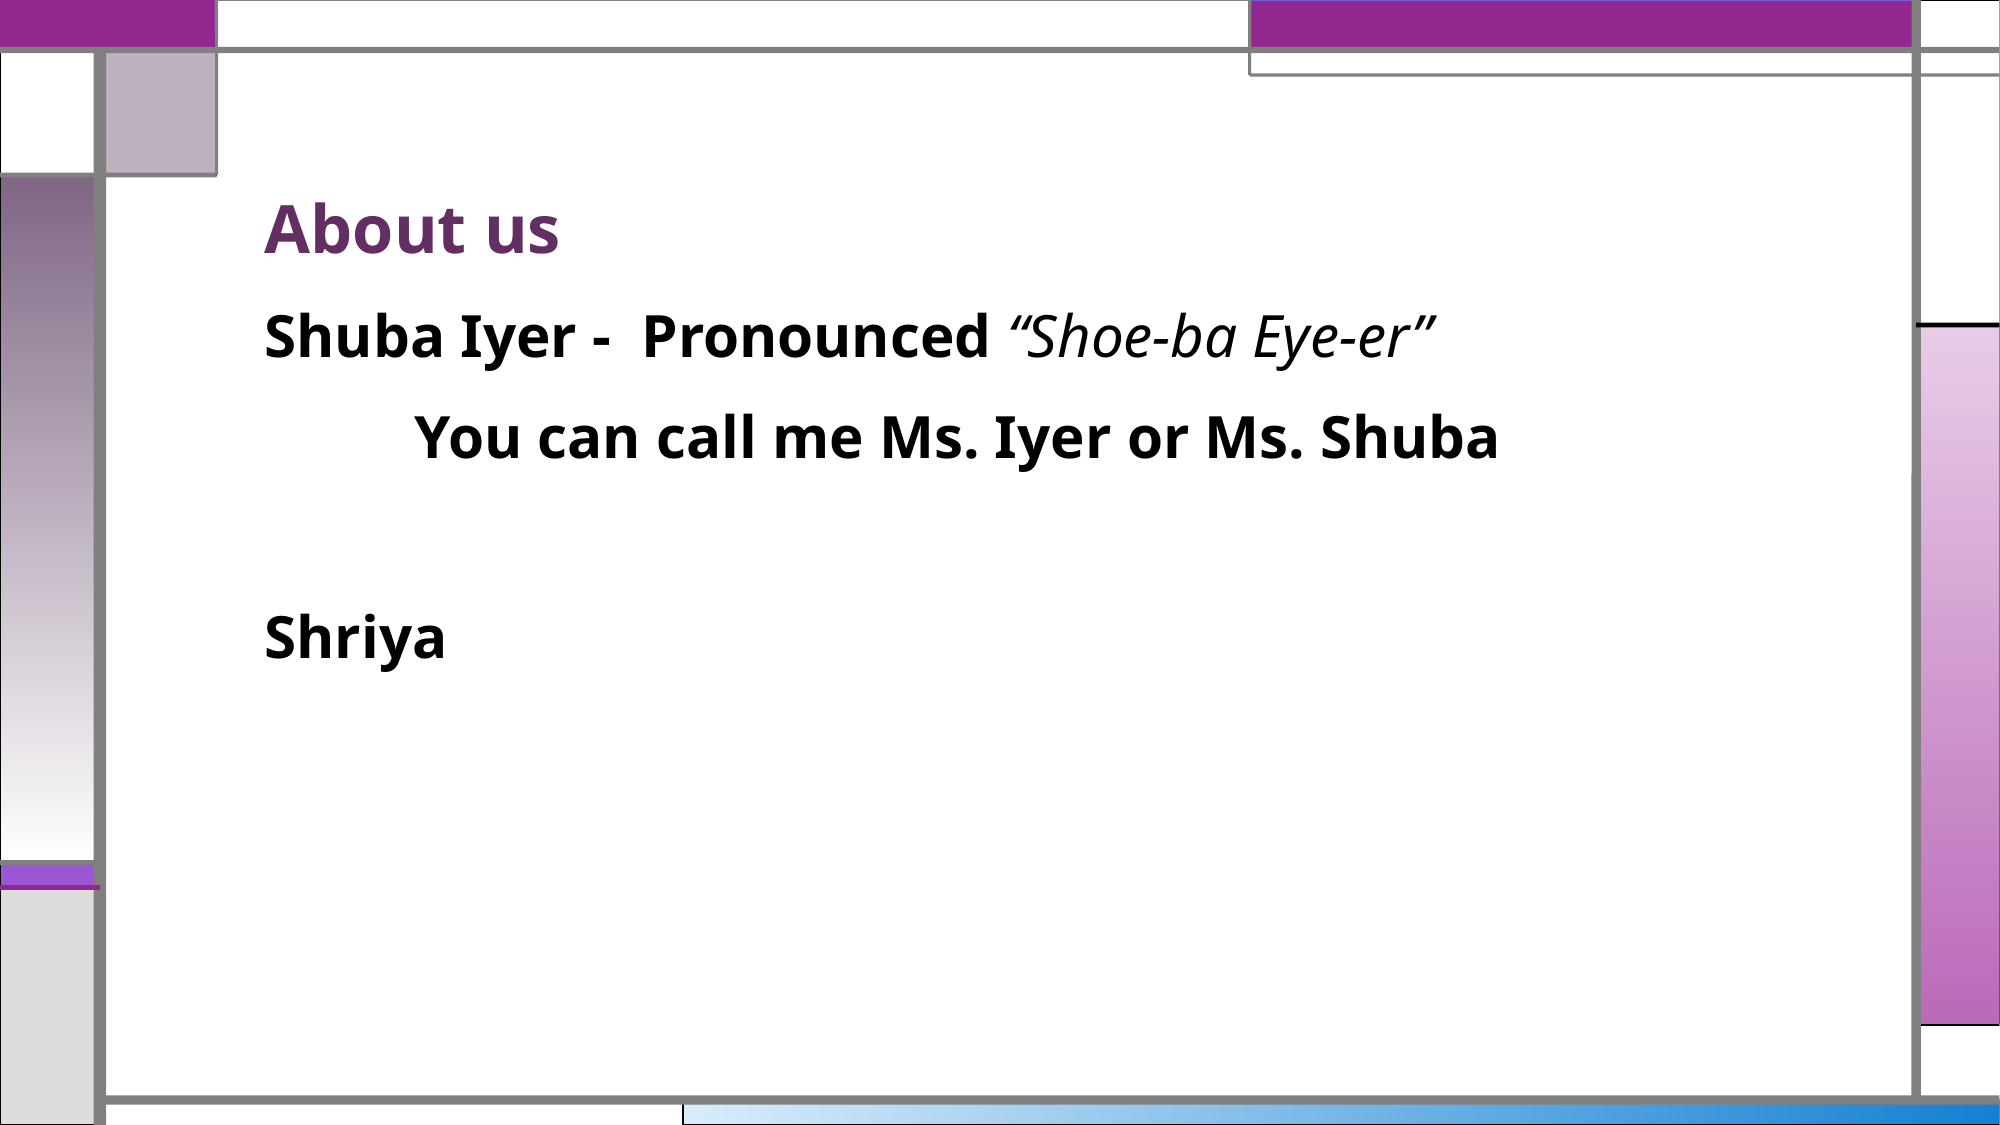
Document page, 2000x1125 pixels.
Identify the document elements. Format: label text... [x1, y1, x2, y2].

list Shuba Iyer - Pronounced “Shoe-ba Eye-er” You can call me Ms. Iyer or Ms. Shuba Shriya [249, 299, 1825, 988]
title About us [249, 87, 1825, 275]
